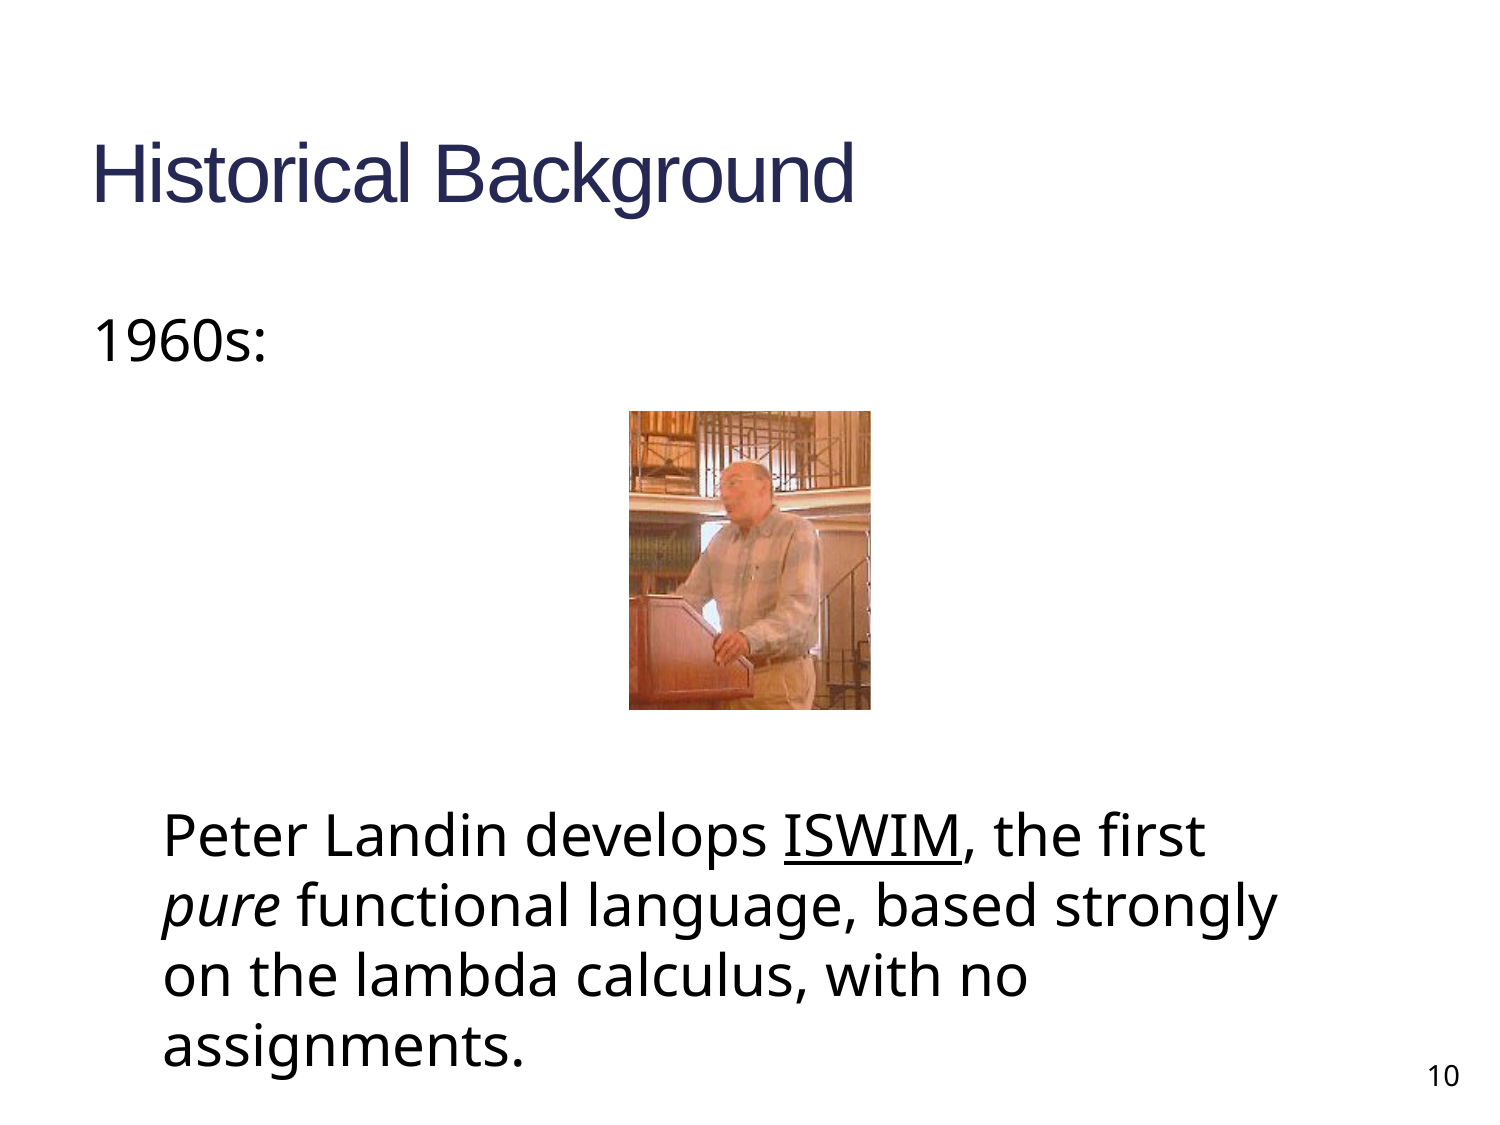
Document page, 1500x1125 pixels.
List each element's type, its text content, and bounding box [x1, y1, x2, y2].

text_box 9 [1374, 1050, 1475, 1100]
text_box Peter Landin develops ISWIM, the first pure functional language, based strongly on the lambda calculus, with no assignments. [147, 790, 1334, 1086]
text_box 1960s: [77, 295, 284, 381]
picture [628, 411, 871, 710]
title Historical Background [75, 87, 1425, 250]
